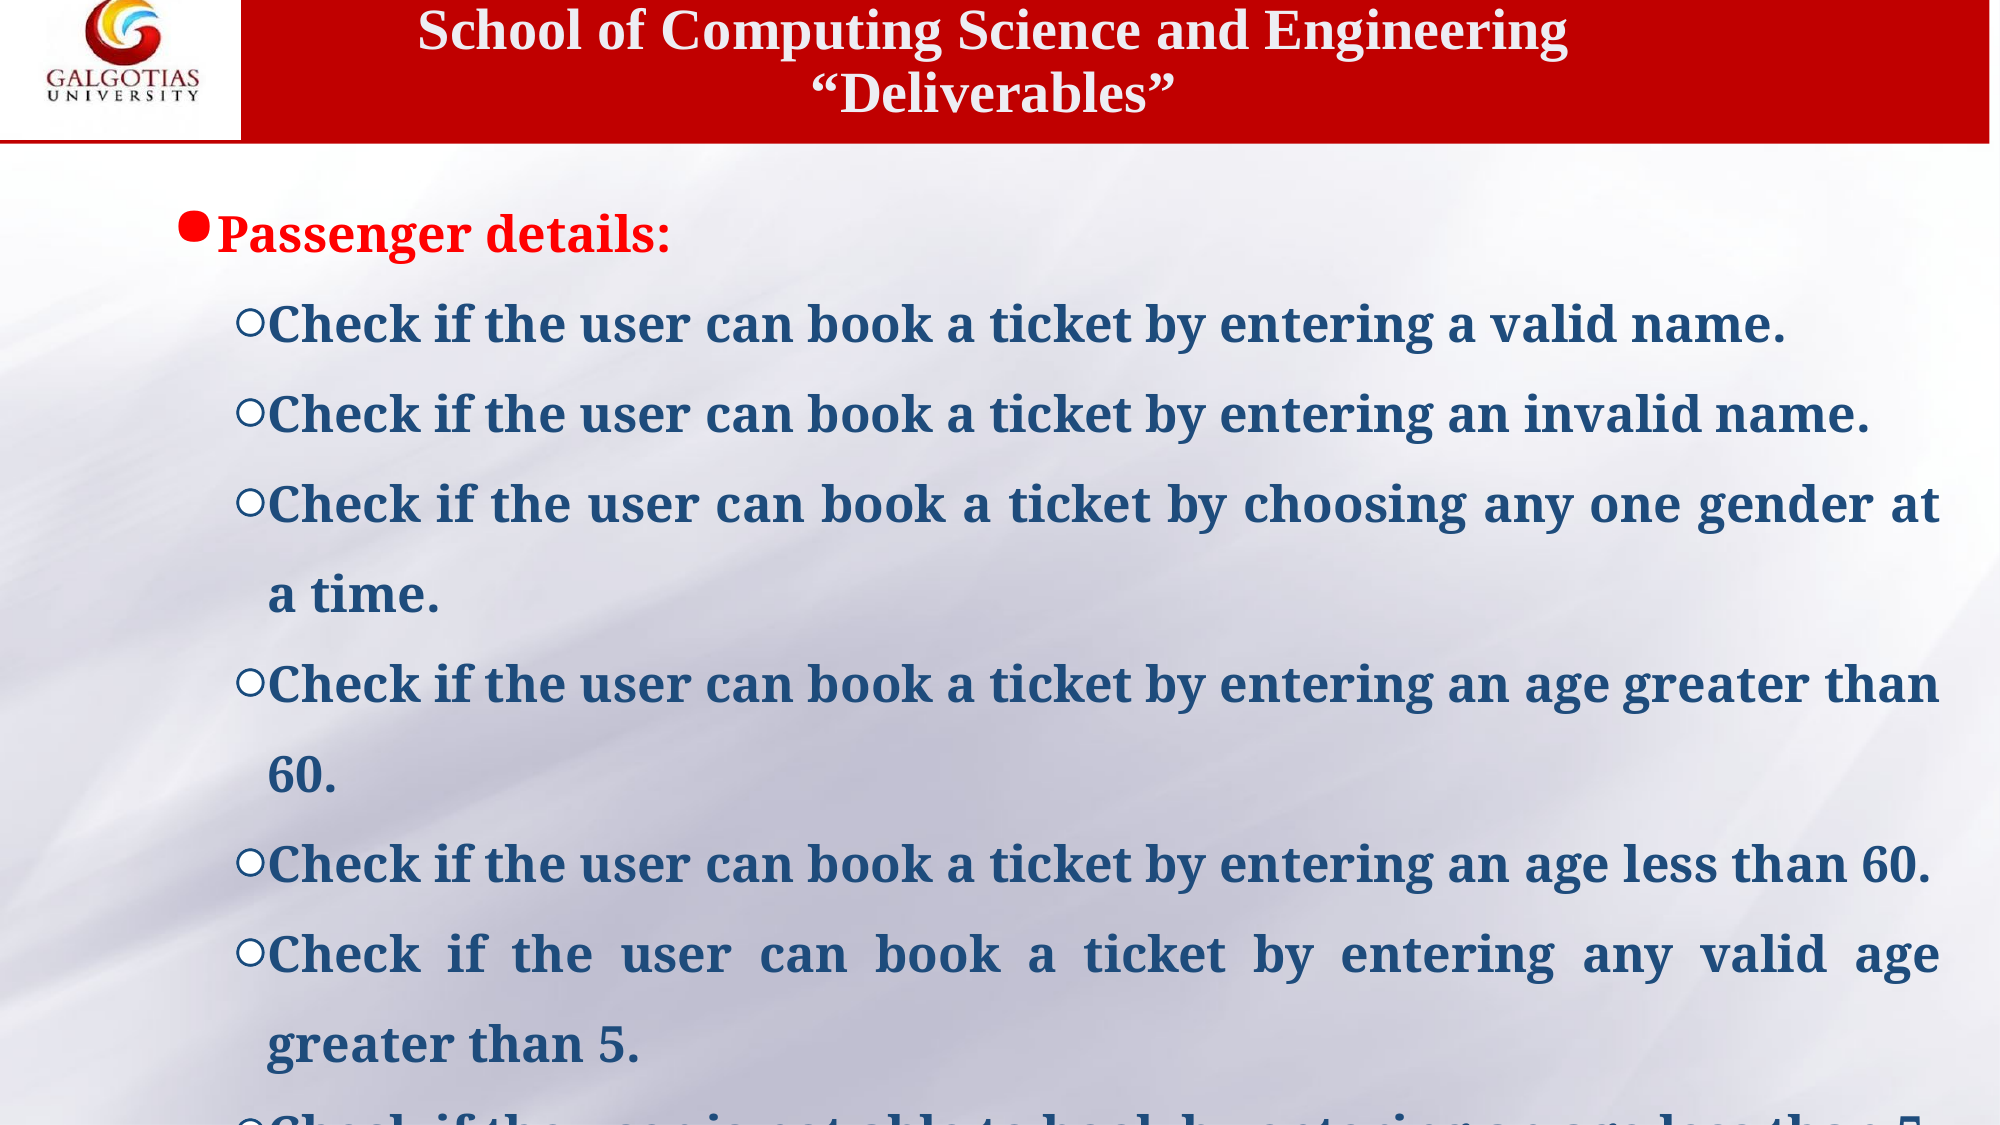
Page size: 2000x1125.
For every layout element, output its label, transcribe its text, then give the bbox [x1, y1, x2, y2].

text_box School of Computing Science and Engineering “Deliverables” [244, 0, 1990, 144]
picture [0, 0, 2000, 1125]
picture [0, 0, 241, 140]
list Passenger details: Check if the user can book a ticket by entering a valid name. Check if the user can book a ticket by entering an invalid name. Check if the user can book a ticket by choosing any one gender at a time. Check if the user can book a ticket by entering an age greater than 60. Check if the user can book a ticket by entering an age less than 60. Check if the user can book a ticket by entering any valid age greater than 5. Check if the user is not able to book by entering an age less than 5. [31, 164, 1957, 1078]
